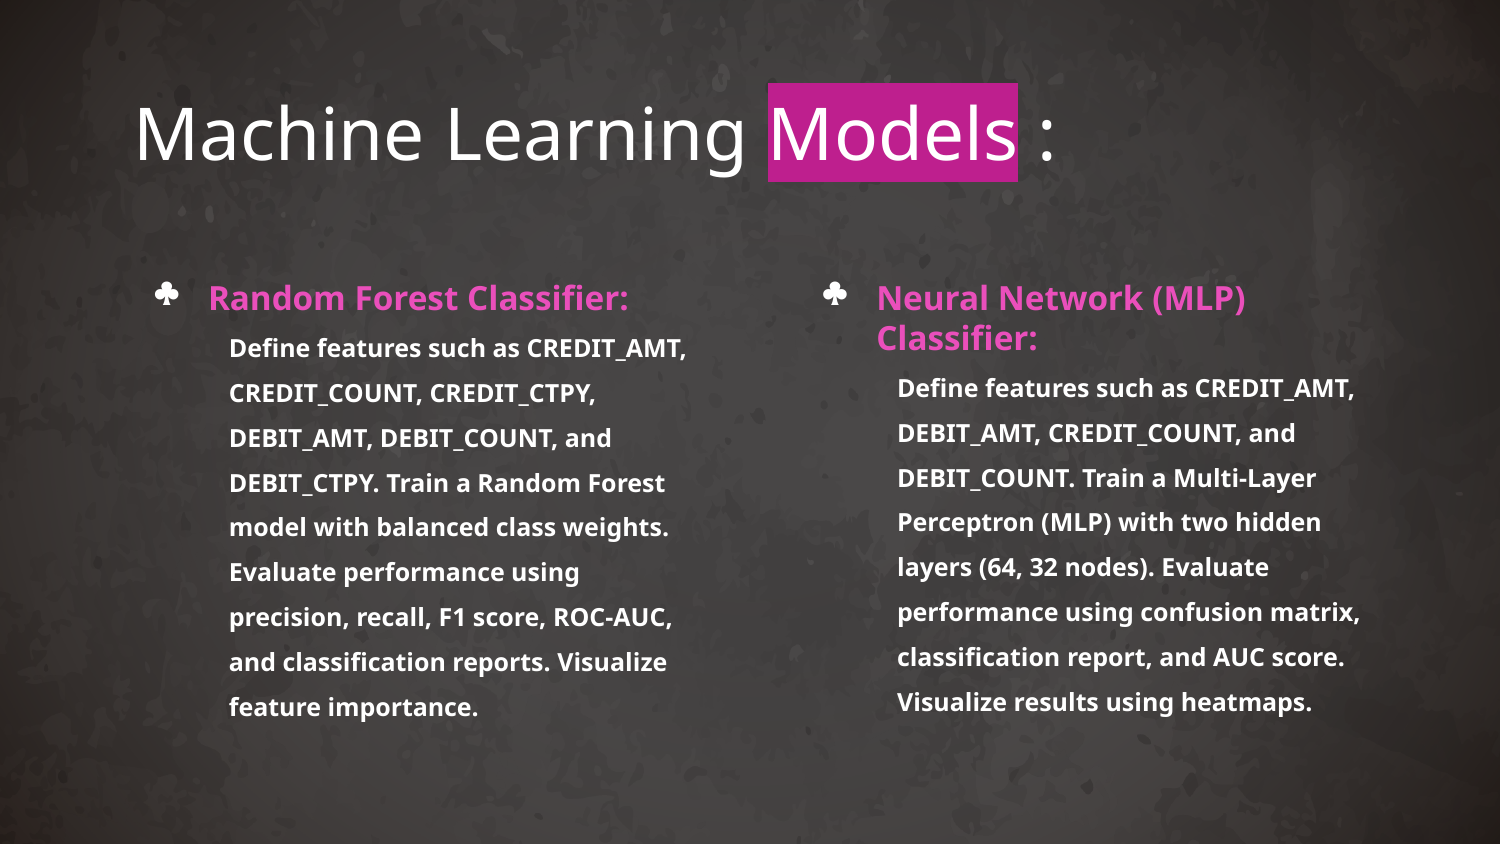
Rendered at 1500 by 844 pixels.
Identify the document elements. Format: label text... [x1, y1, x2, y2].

title Machine Learning Models : [118, 72, 1382, 167]
list Random Forest Classifier: Define features such as CREDIT_AMT, CREDIT_COUNT, CREDIT_CTPY, DEBIT_AMT, DEBIT_COUNT, and DEBIT_CTPY. Train a Random Forest model with balanced class weights. Evaluate performance using precision, recall, F1 score, ROC-AUC, and classification reports. Visualize feature importance. [118, 262, 714, 676]
list Neural Network (MLP) Classifier: Define features such as CREDIT_AMT, DEBIT_AMT, CREDIT_COUNT, and DEBIT_COUNT. Train a Multi-Layer Perceptron (MLP) with two hidden layers (64, 32 nodes). Evaluate performance using confusion matrix, classification report, and AUC score. Visualize results using heatmaps. [786, 262, 1382, 676]
picture [0, 0, 1500, 844]
